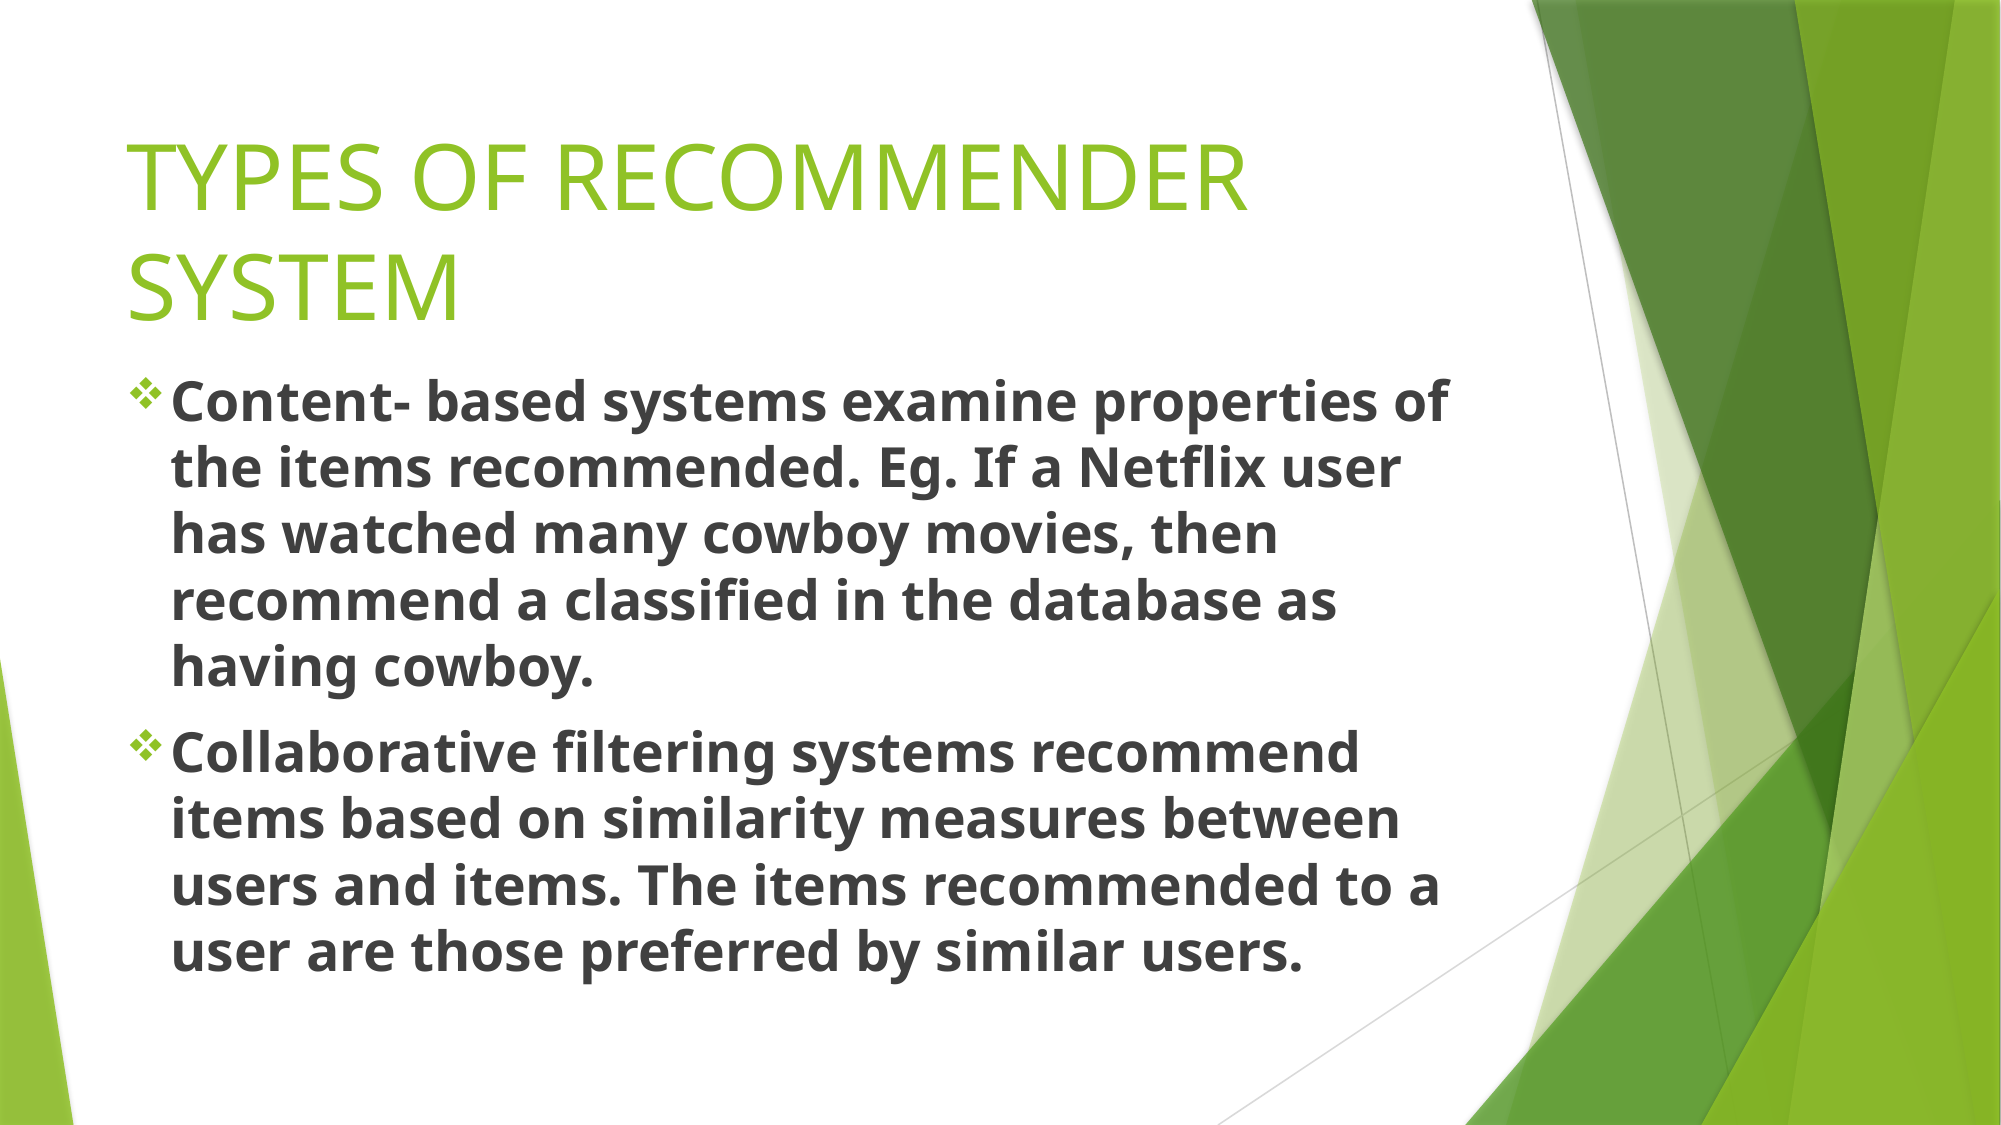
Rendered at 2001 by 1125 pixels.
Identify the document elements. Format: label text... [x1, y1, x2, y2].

title TYPES OF RECOMMENDER SYSTEM [111, 99, 1575, 358]
list Content- based systems examine properties of the items recommended. Eg. If a Netflix user has watched many cowboy movies, then recommend a classified in the database as having cowboy. Collaborative filtering systems recommend items based on similarity measures between users and items. The items recommended to a user are those preferred by similar users. [111, 357, 1522, 991]
